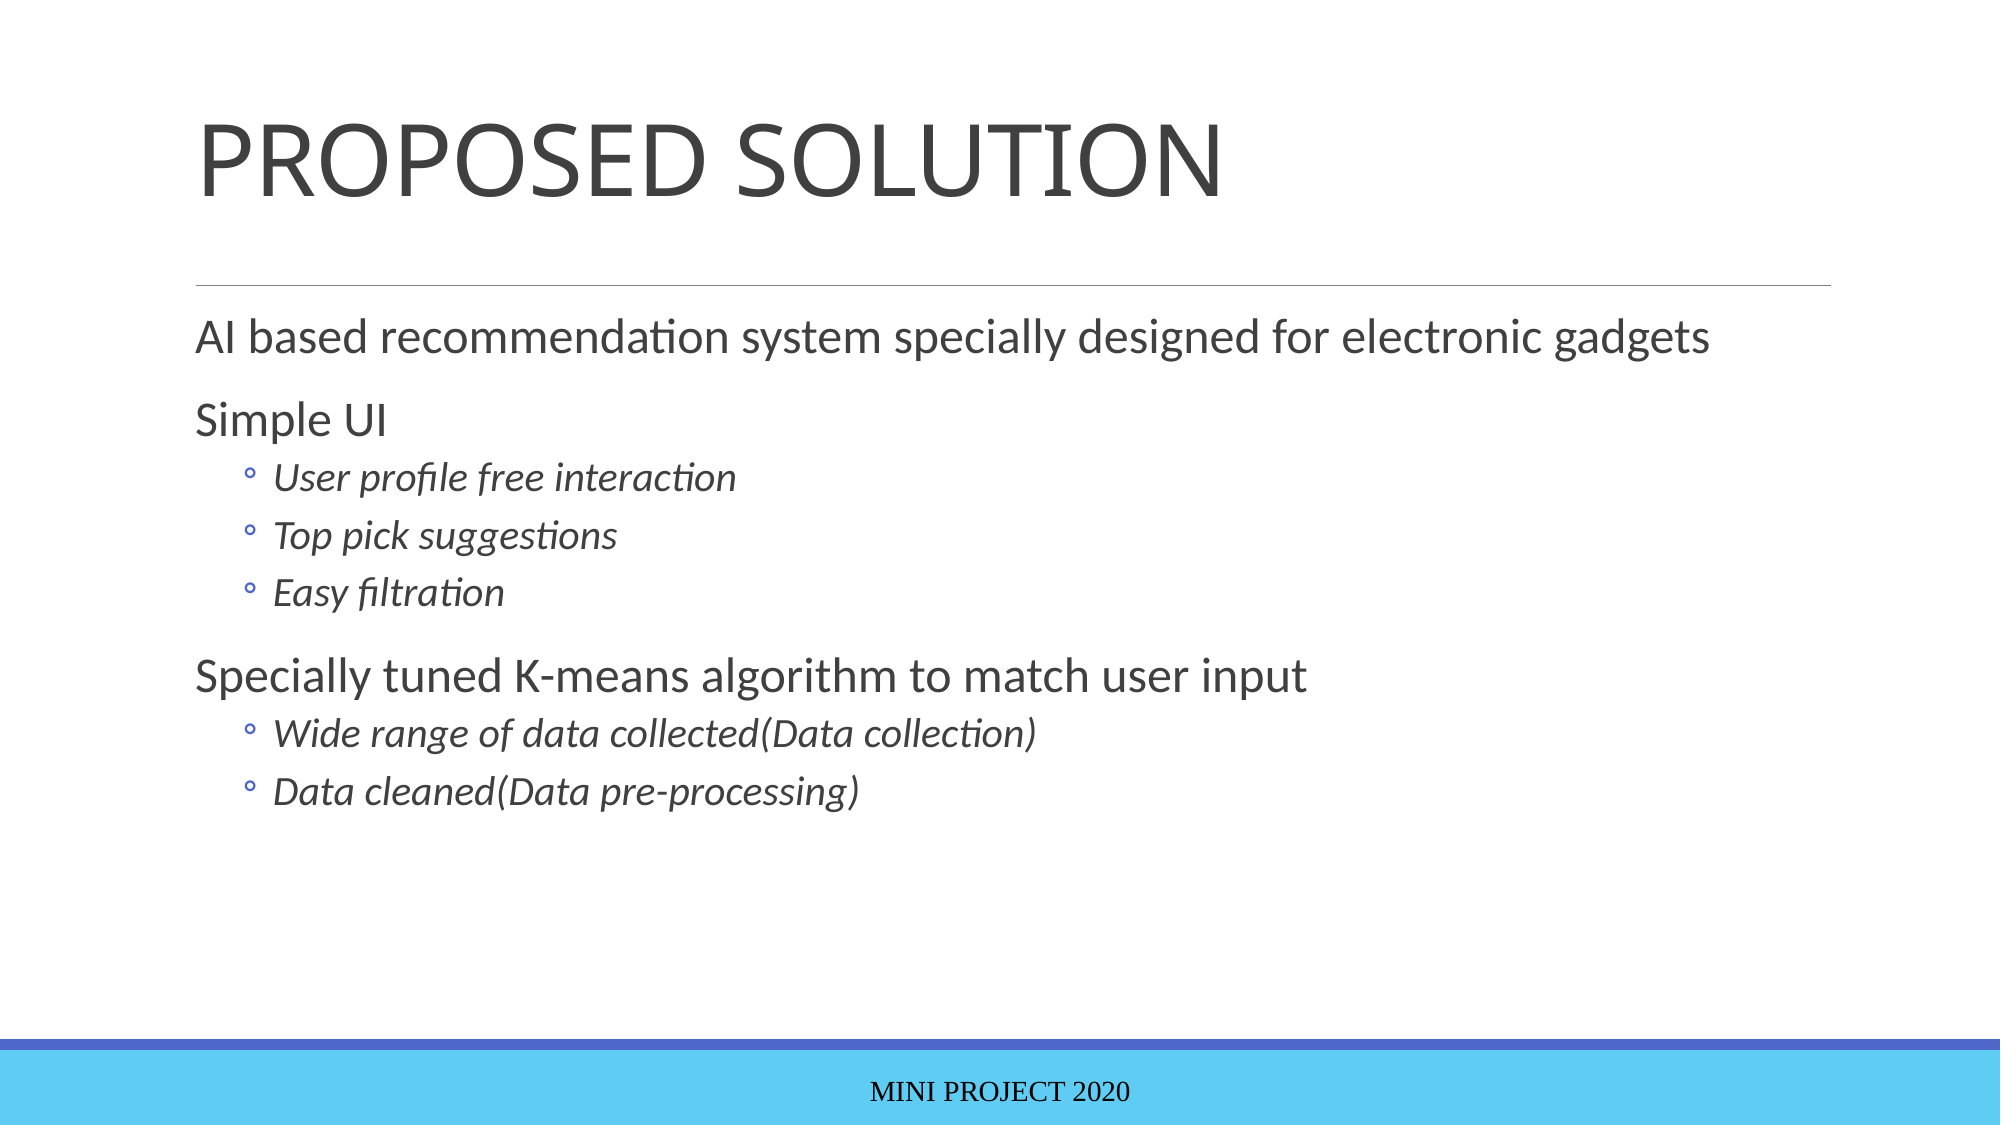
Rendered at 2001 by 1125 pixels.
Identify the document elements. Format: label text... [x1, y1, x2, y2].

list AI based recommendation system specially designed for electronic gadgets Simple UI User profile free interaction Top pick suggestions Easy filtration Specially tuned K-means algorithm to match user input Wide range of data collected(Data collection) Data cleaned(Data pre-processing) [180, 302, 1830, 963]
title PROPOSED SOLUTION [180, 47, 1830, 285]
footer MINI PROJECT 2020 [604, 1059, 1396, 1120]
